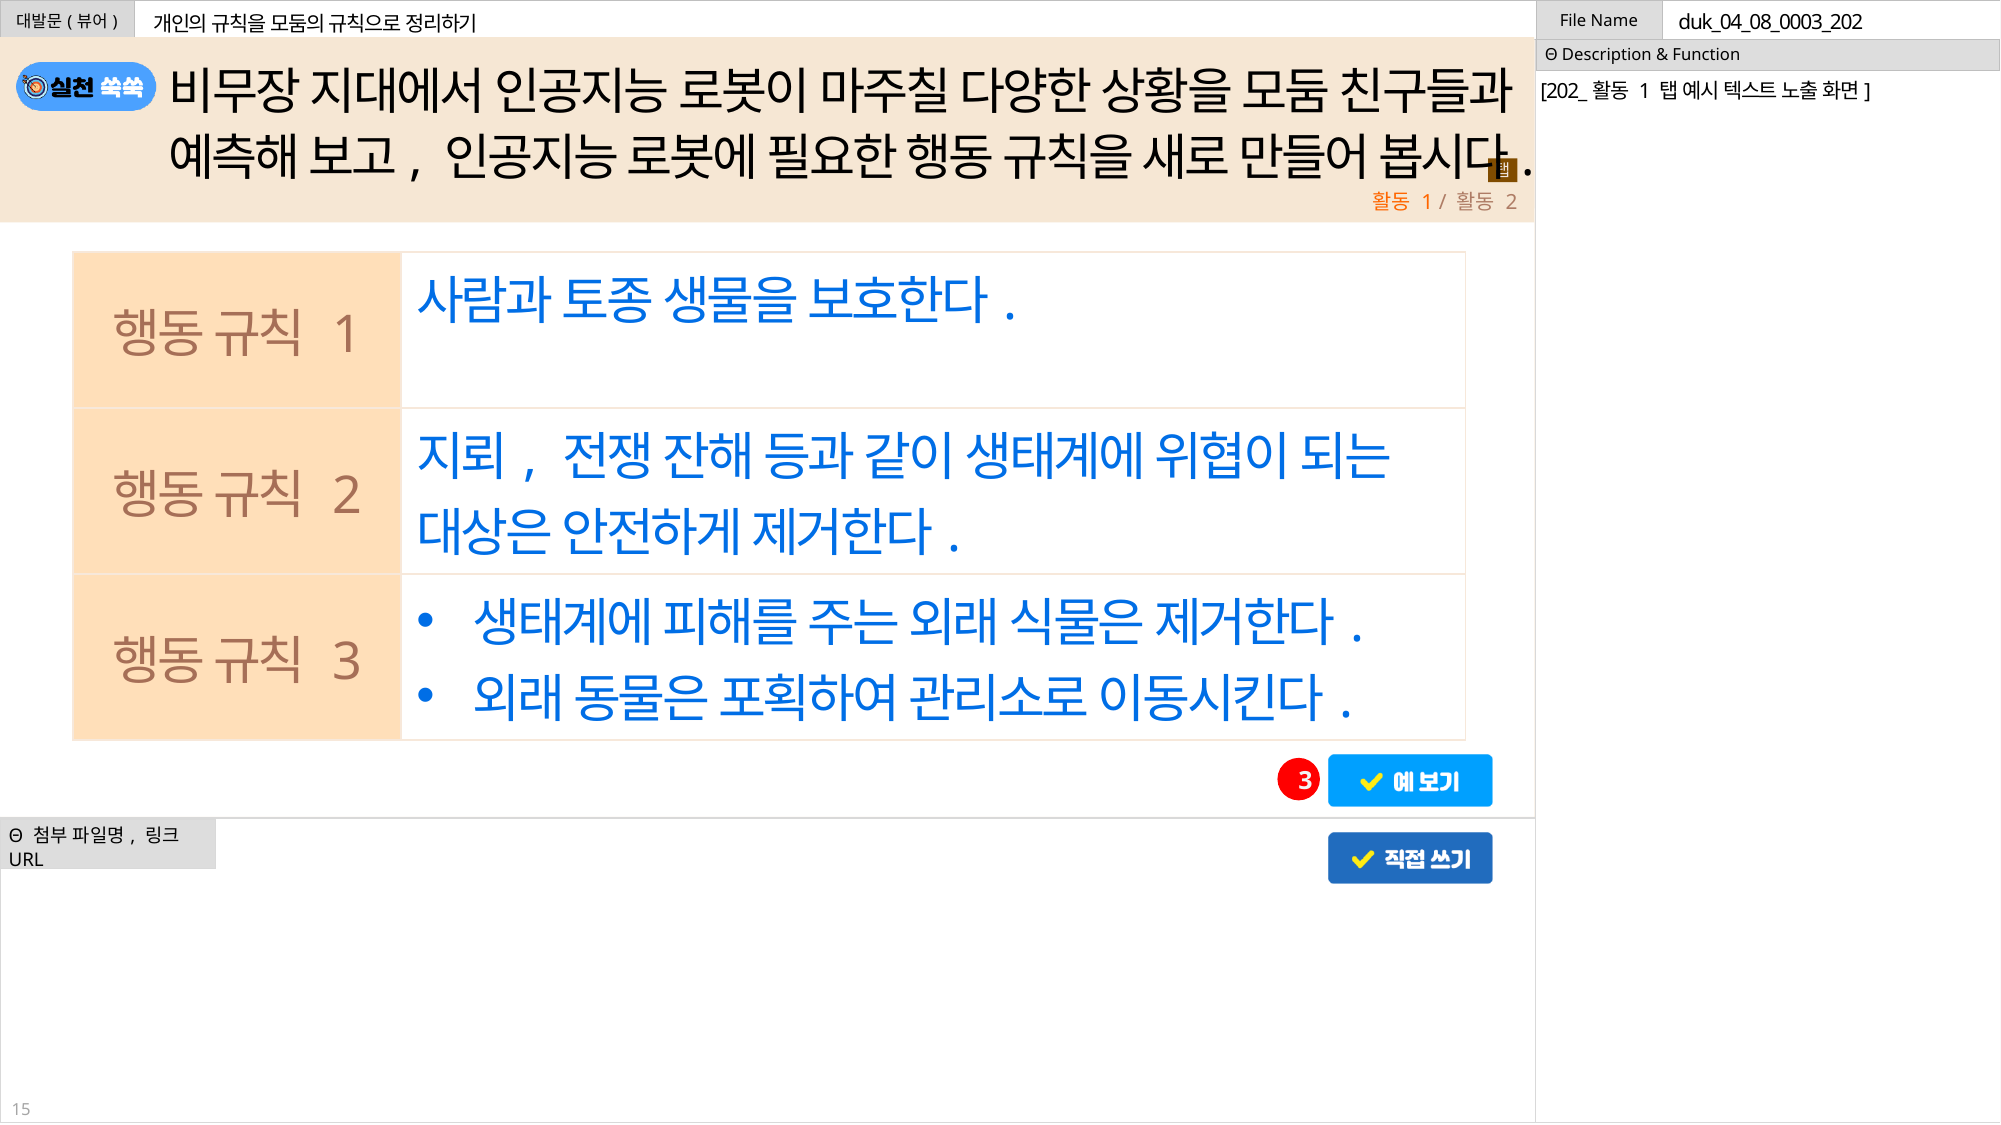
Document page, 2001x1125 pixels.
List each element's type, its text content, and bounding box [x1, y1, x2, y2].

table_cell 행동 규칙 3 [74, 575, 400, 739]
table_cell 생태계에 피해를 주는 외래 식물은 제거한다. 외래 동물은 포획하여 관리소로 이동시킨다. [402, 575, 1465, 739]
list 활동 1 / 활동 2 [995, 185, 1518, 220]
list 개인의 규칙을 모둠의 규칙으로 정리하기 [135, 0, 1535, 38]
list duk_04_08_0003_202 [1660, 0, 2000, 39]
table_cell 행동 규칙 2 [74, 409, 400, 573]
text_box 3 [1277, 757, 1320, 801]
table_cell 지뢰, 전쟁 잔해 등과 같이 생태계에 위협이 되는 대상은 안전하게 제거한다. [402, 409, 1465, 573]
picture [1328, 832, 1493, 884]
list 비무장 지대에서 인공지능 로봇이 마주칠 다양한 상황을 모둠 친구들과 예측해 보고, 인공지능 로봇에 필요한 행동 규칙을 새로 만들어 봅시다. [168, 45, 1511, 194]
table_header 사람과 토종 생물을 보호한다. [402, 253, 1465, 407]
picture [1328, 754, 1493, 807]
table_header 행동 규칙 1 [74, 253, 400, 407]
list [202_활동 1 탭 예시 텍스트 노출 화면] [1534, 71, 2000, 669]
picture [16, 62, 157, 112]
